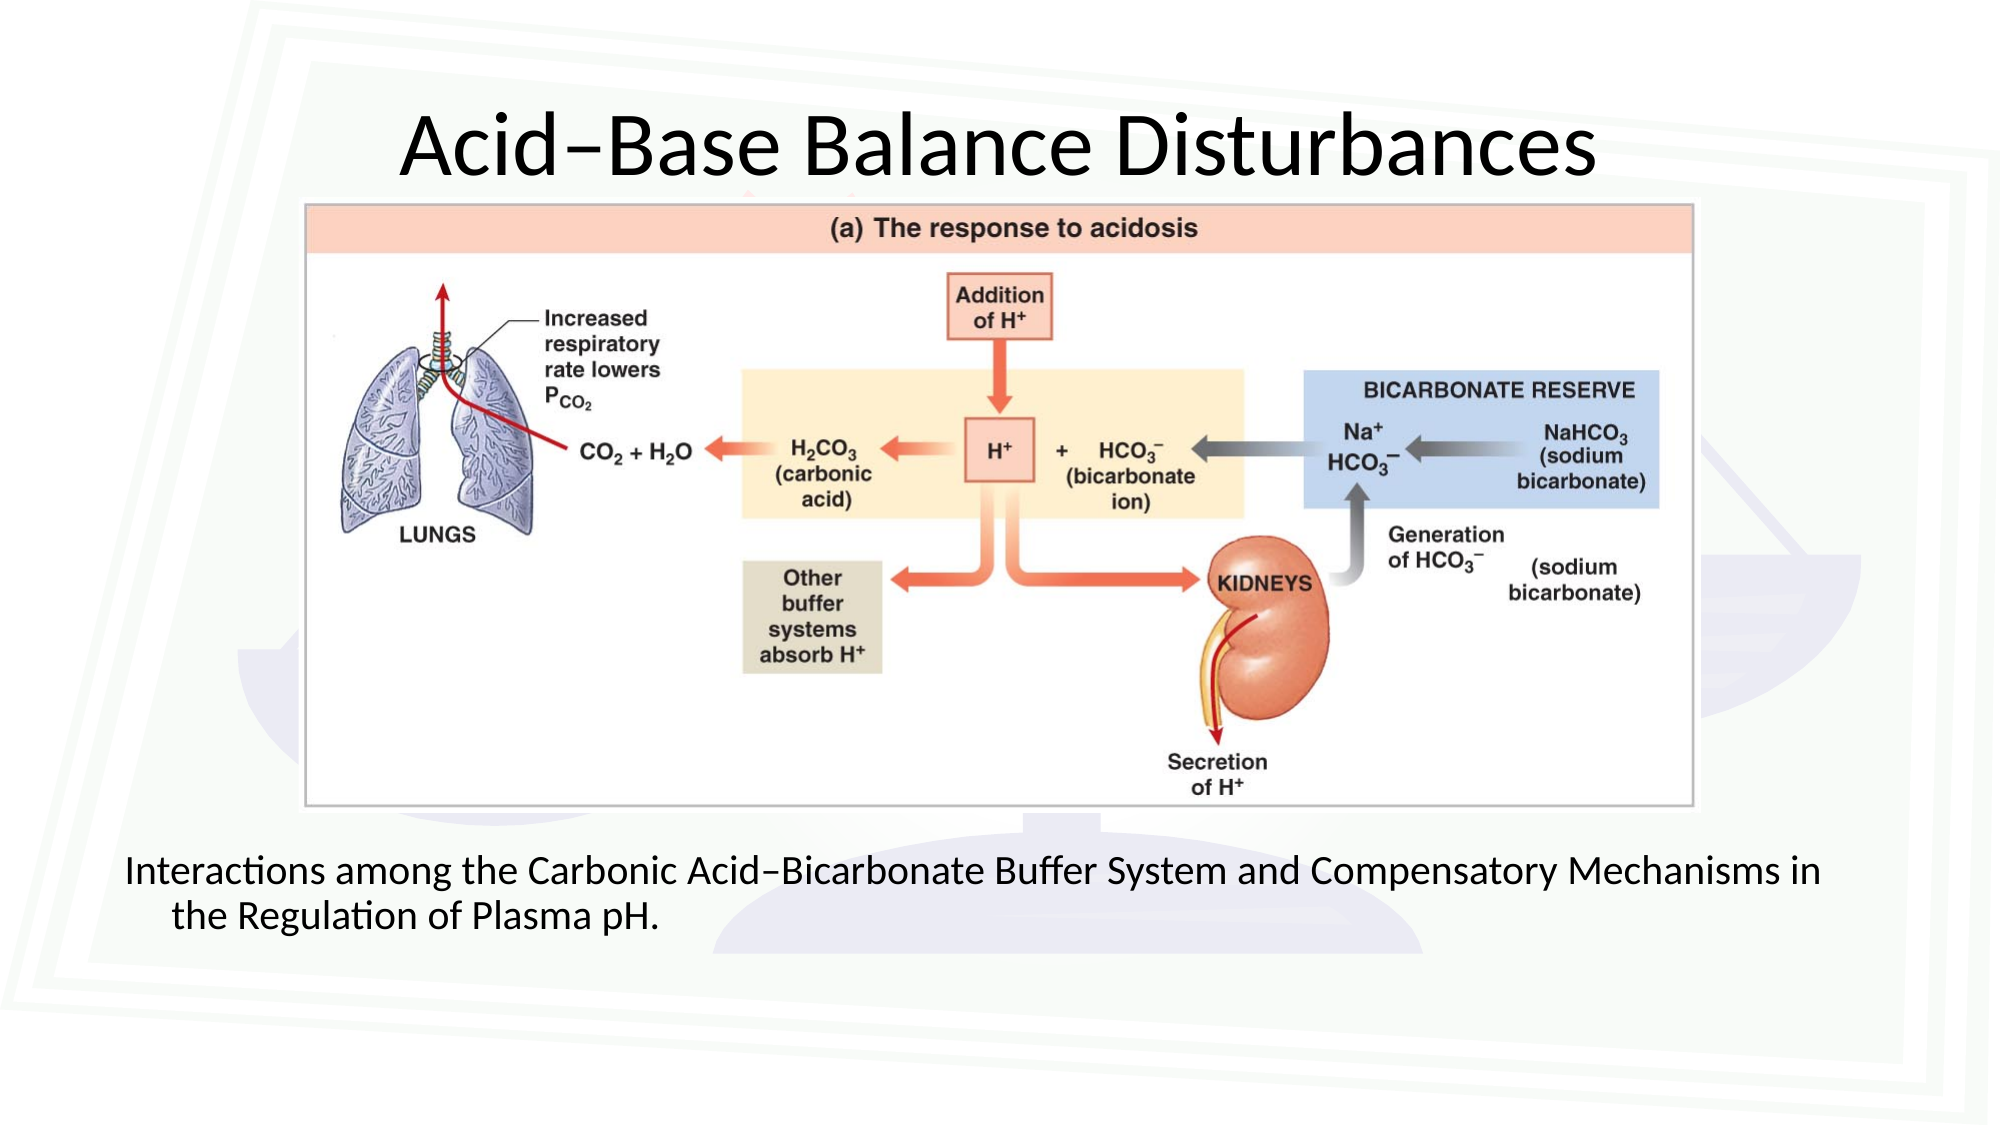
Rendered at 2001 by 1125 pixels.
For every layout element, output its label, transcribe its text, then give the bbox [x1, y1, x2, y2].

title Acid–Base Balance Disturbances [99, 45, 1900, 233]
picture [298, 197, 1702, 813]
list Interactions among the Carbonic Acid–Bicarbonate Buffer System and Compensatory Mechanisms in the Regulation of Plasma pH. [99, 262, 1900, 1005]
